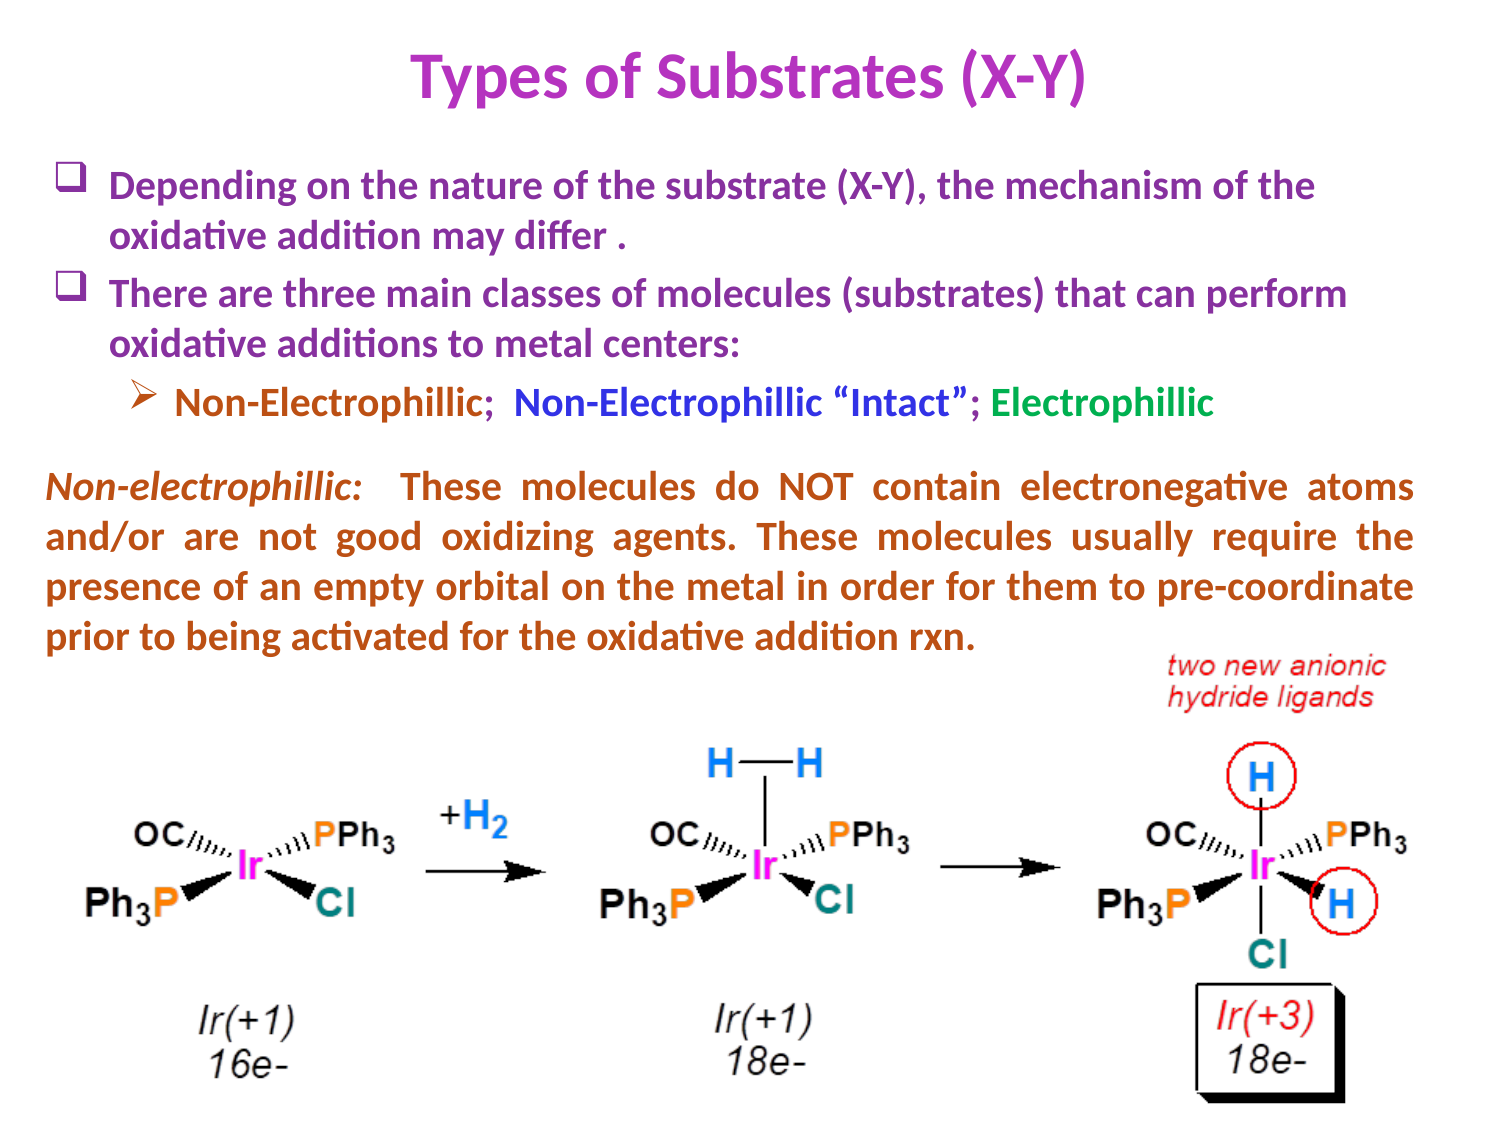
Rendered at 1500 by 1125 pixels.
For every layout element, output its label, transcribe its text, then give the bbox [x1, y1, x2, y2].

text_box Depending on the nature of the substrate (X-Y), the mechanism of the oxidative addition may differ . There are three main classes of molecules (substrates) that can perform oxidative additions to metal centers: Non-Electrophillic; Non-Electrophillic “Intact”; Electrophillic [37, 149, 1463, 613]
picture [77, 646, 1416, 1113]
text_box Non-electrophillic: These molecules do NOT contain electronegative atoms and/or are not good oxidizing agents. These molecules usually require the presence of an empty orbital on the metal in order for them to pre-coordinate prior to being activated for the oxidative addition rxn. [30, 451, 1431, 666]
text_box Types of Substrates (X-Y) [30, 24, 1470, 120]
